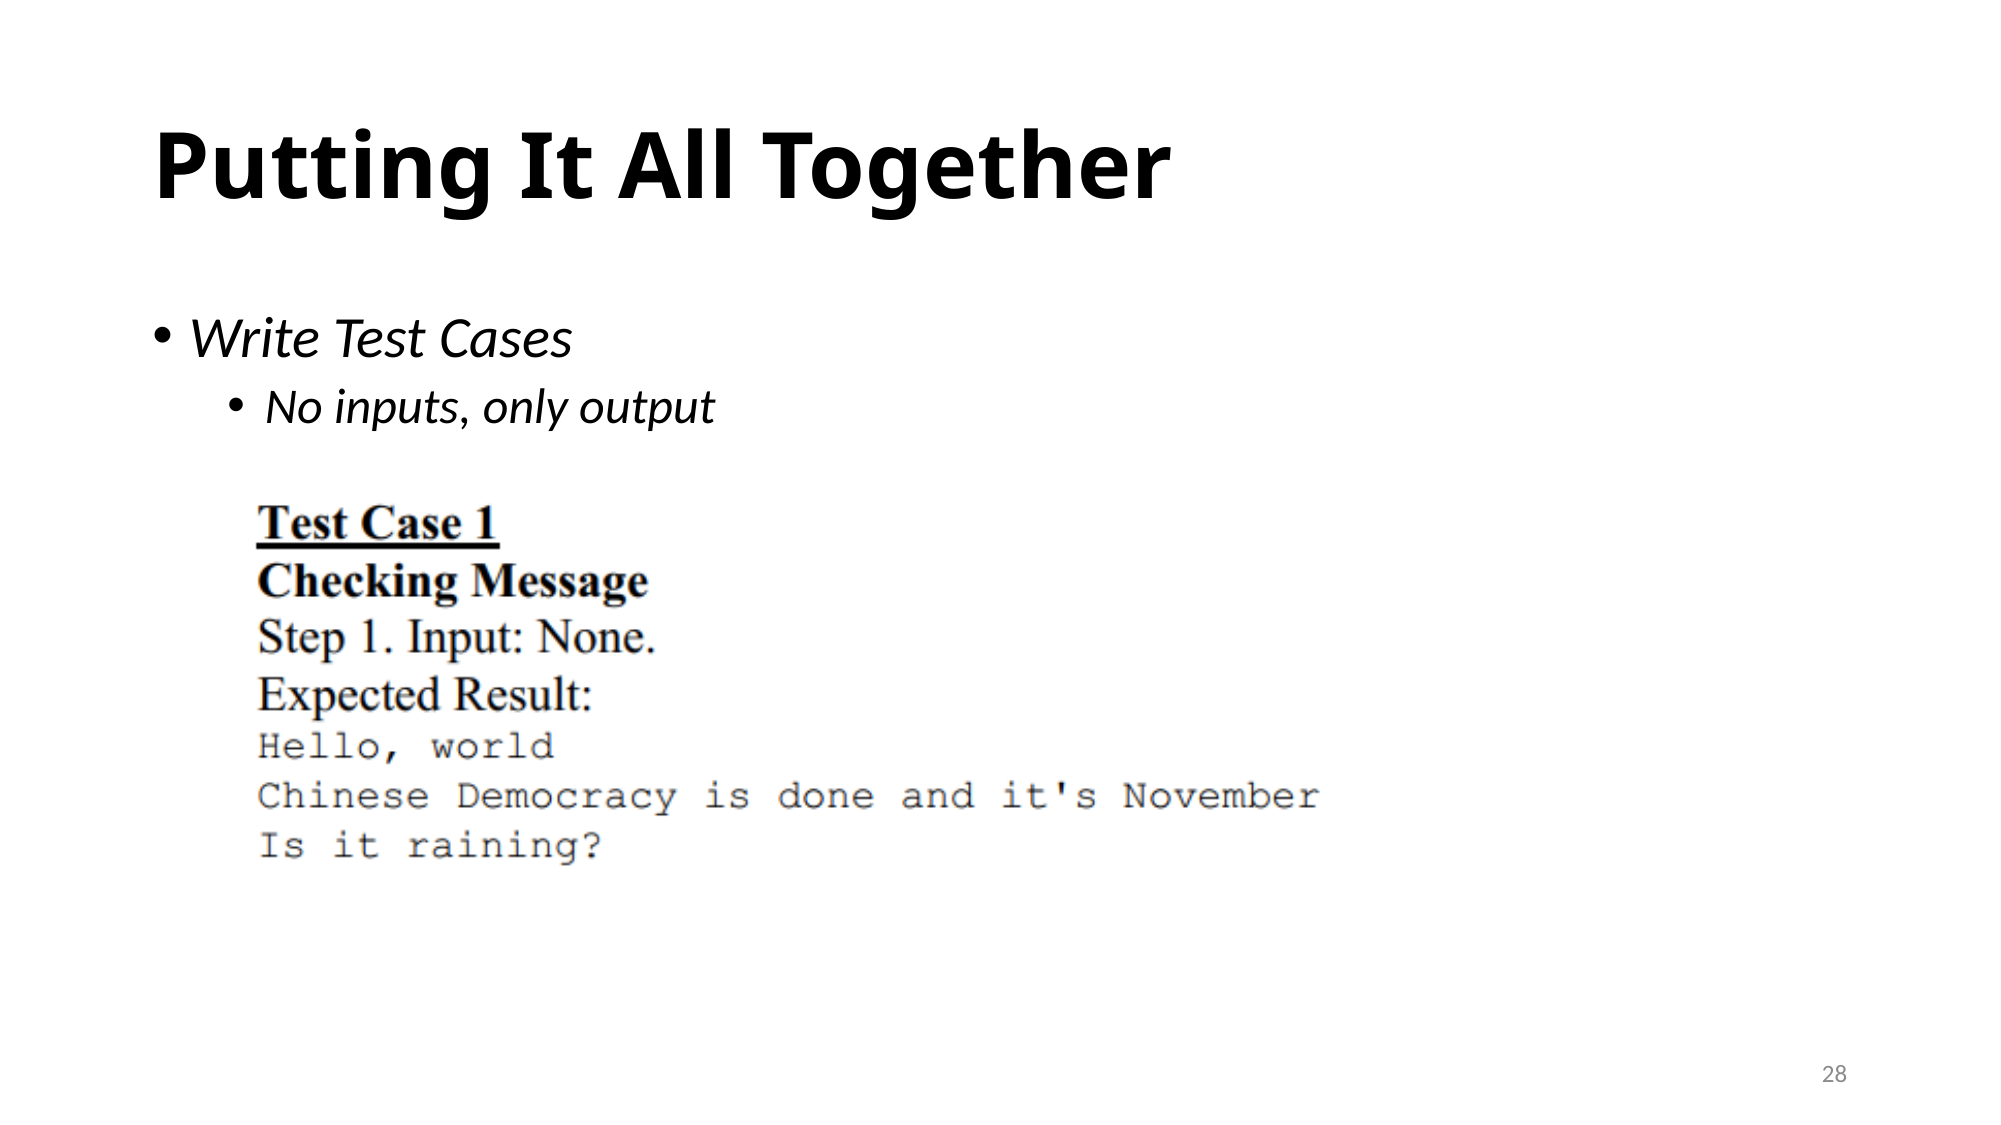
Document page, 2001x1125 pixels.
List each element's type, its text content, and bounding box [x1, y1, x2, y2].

title Putting It All Together [137, 59, 1863, 278]
picture [232, 471, 1349, 876]
slide_number 28 [1412, 1042, 1863, 1103]
list Write Test Cases No inputs, only output [137, 299, 1965, 1095]
